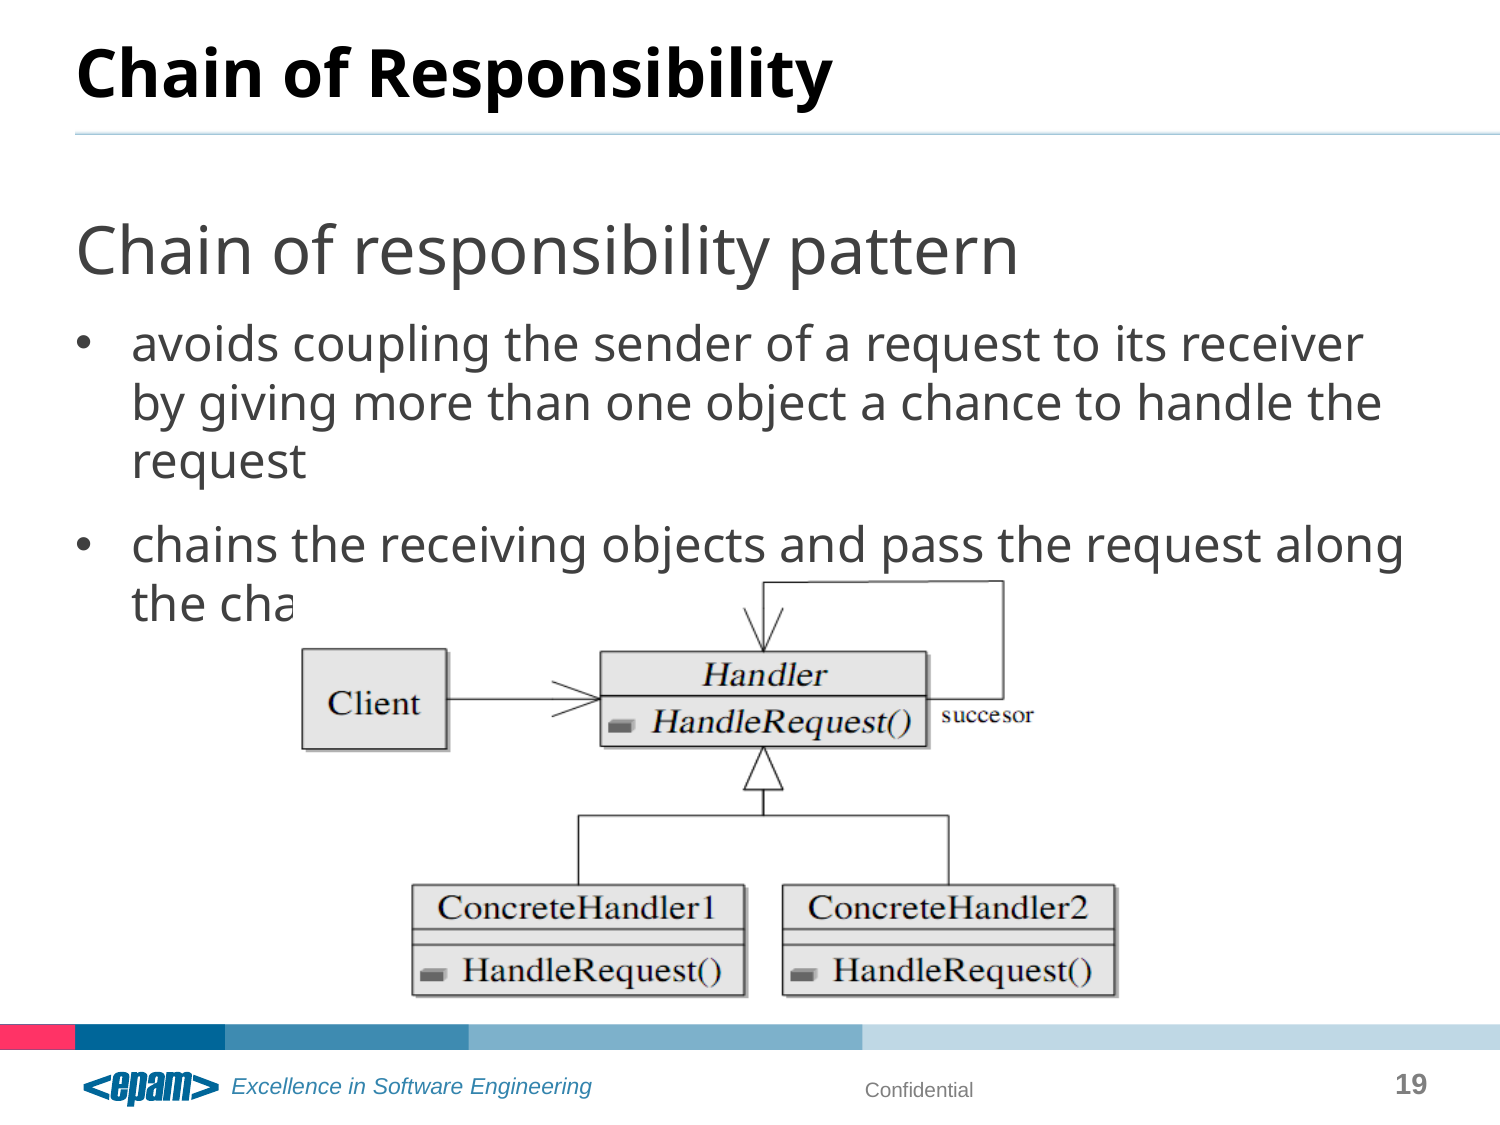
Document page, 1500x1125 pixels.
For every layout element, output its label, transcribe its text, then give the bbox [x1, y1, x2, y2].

picture [293, 574, 1138, 1010]
list Chain of responsibility pattern avoids coupling the sender of a request to its receiver by giving more than one object a chance to handle the request chains the receiving objects and pass the request along the chain until an object handles it [60, 200, 1440, 1000]
footer Confidential [849, 1069, 1348, 1125]
title Chain of Responsibility [75, 45, 1500, 135]
slide_number 19 [1348, 1065, 1428, 1125]
